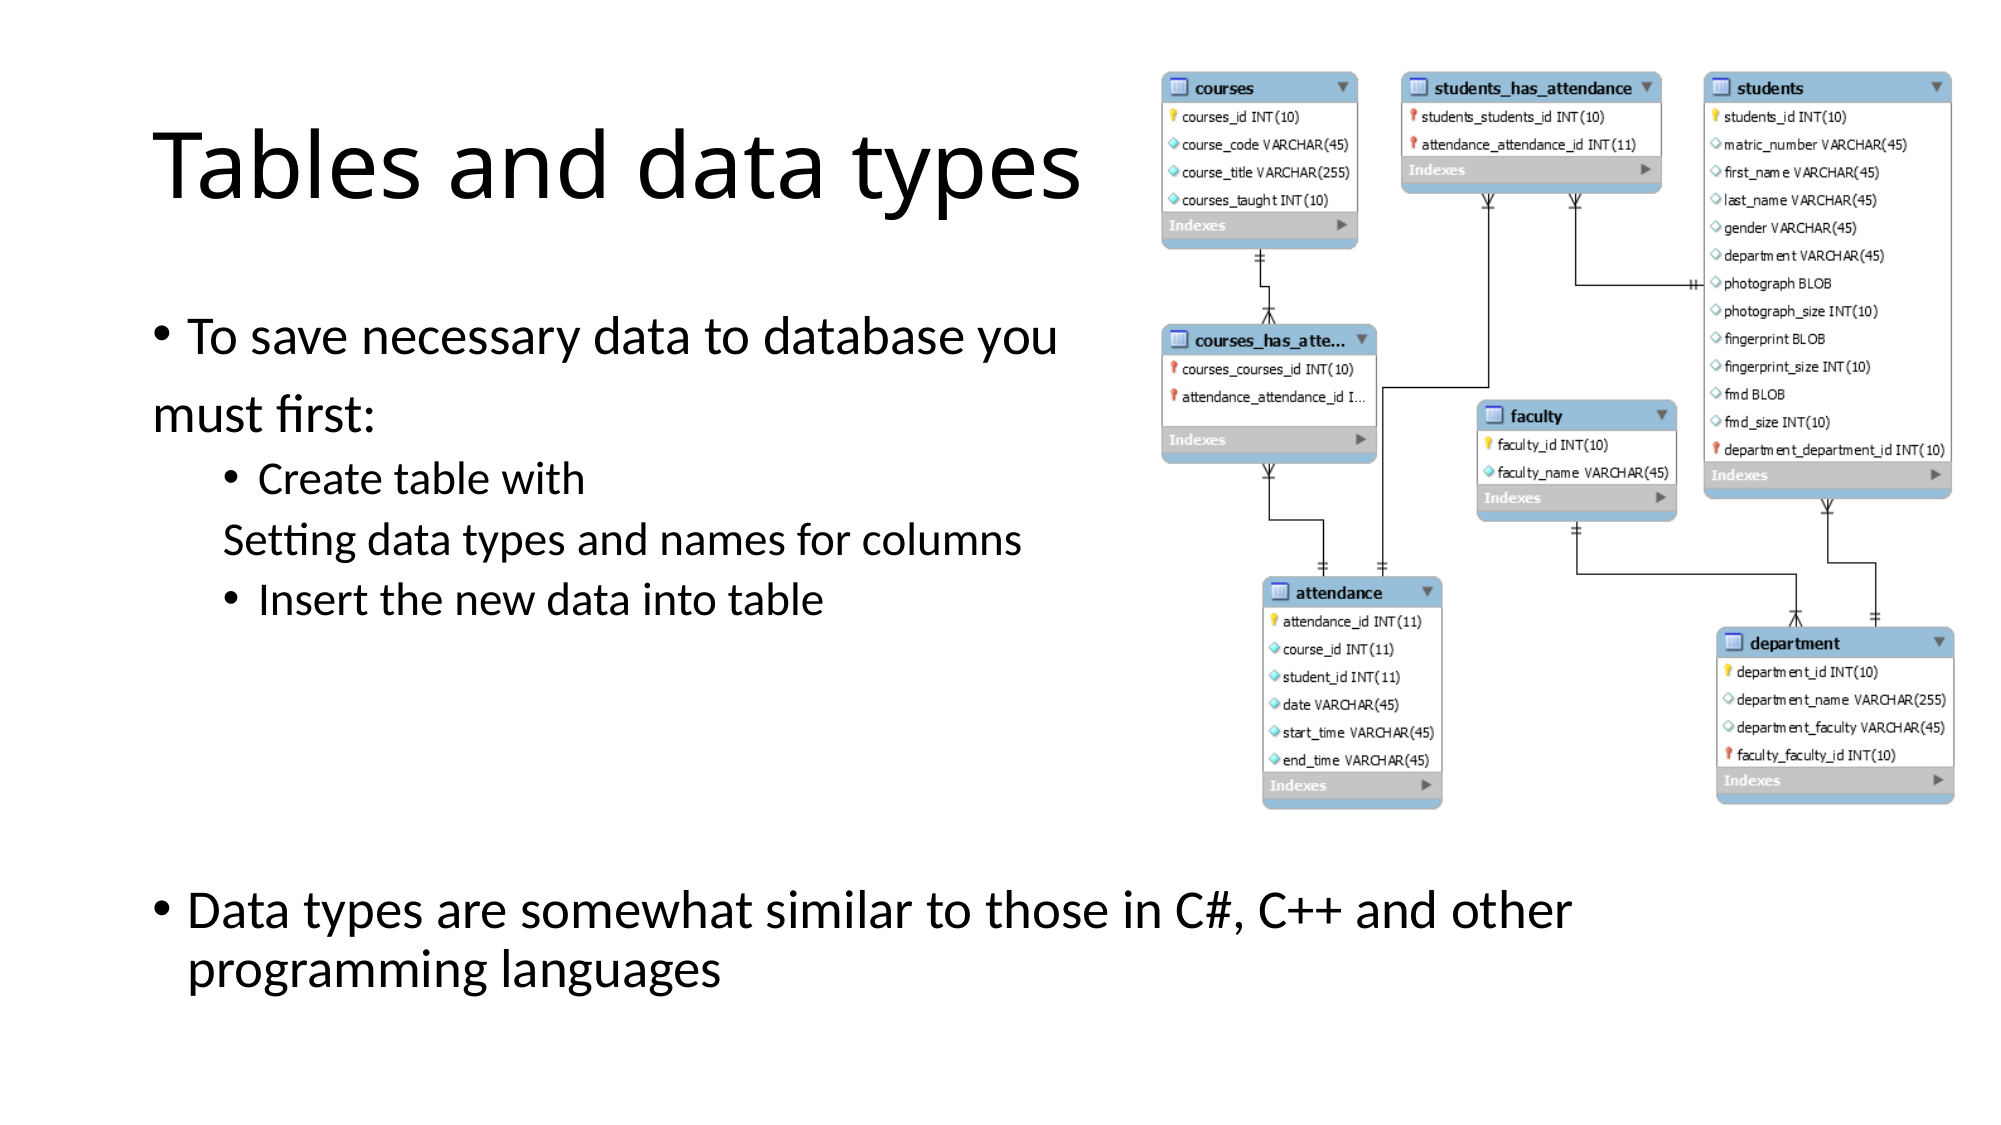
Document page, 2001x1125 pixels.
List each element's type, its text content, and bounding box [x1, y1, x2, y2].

list To save necessary data to database you must first: Create table with Setting data types and names for columns Insert the new data into table Data types are somewhat similar to those in C#, C++ and other programming languages [137, 299, 1863, 1014]
title Tables and data types [137, 59, 1149, 278]
picture [1149, 59, 1966, 821]
